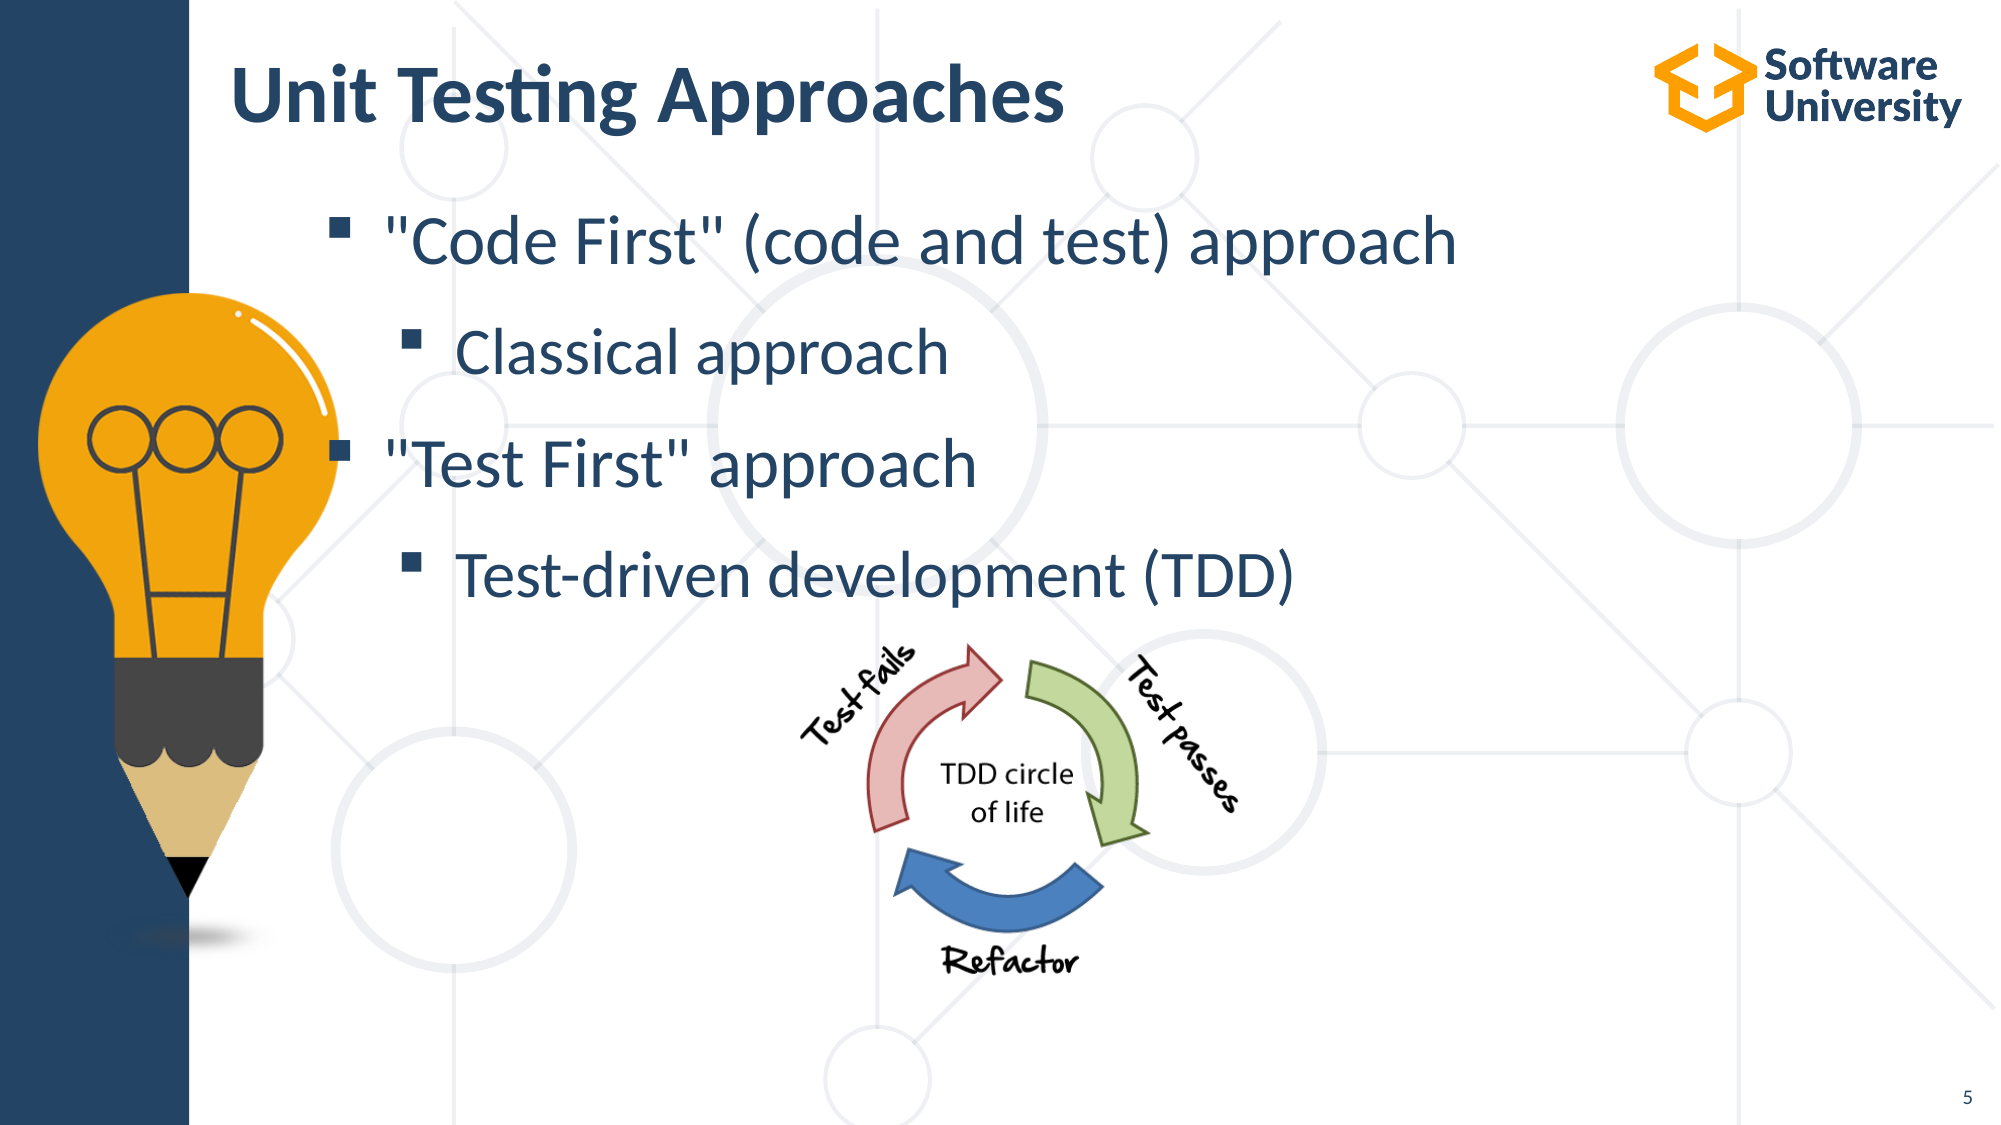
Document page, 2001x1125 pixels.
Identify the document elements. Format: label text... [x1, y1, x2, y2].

picture [38, 293, 306, 961]
picture [1641, 31, 1973, 145]
slide_number ‹#› [1927, 1067, 1989, 1117]
picture [784, 616, 1264, 992]
list "Code First" (code and test) approach Classical approach "Test First" approach Test-driven development (TDD) [306, 183, 1968, 1094]
title Unit Testing Approaches [212, 16, 1628, 162]
